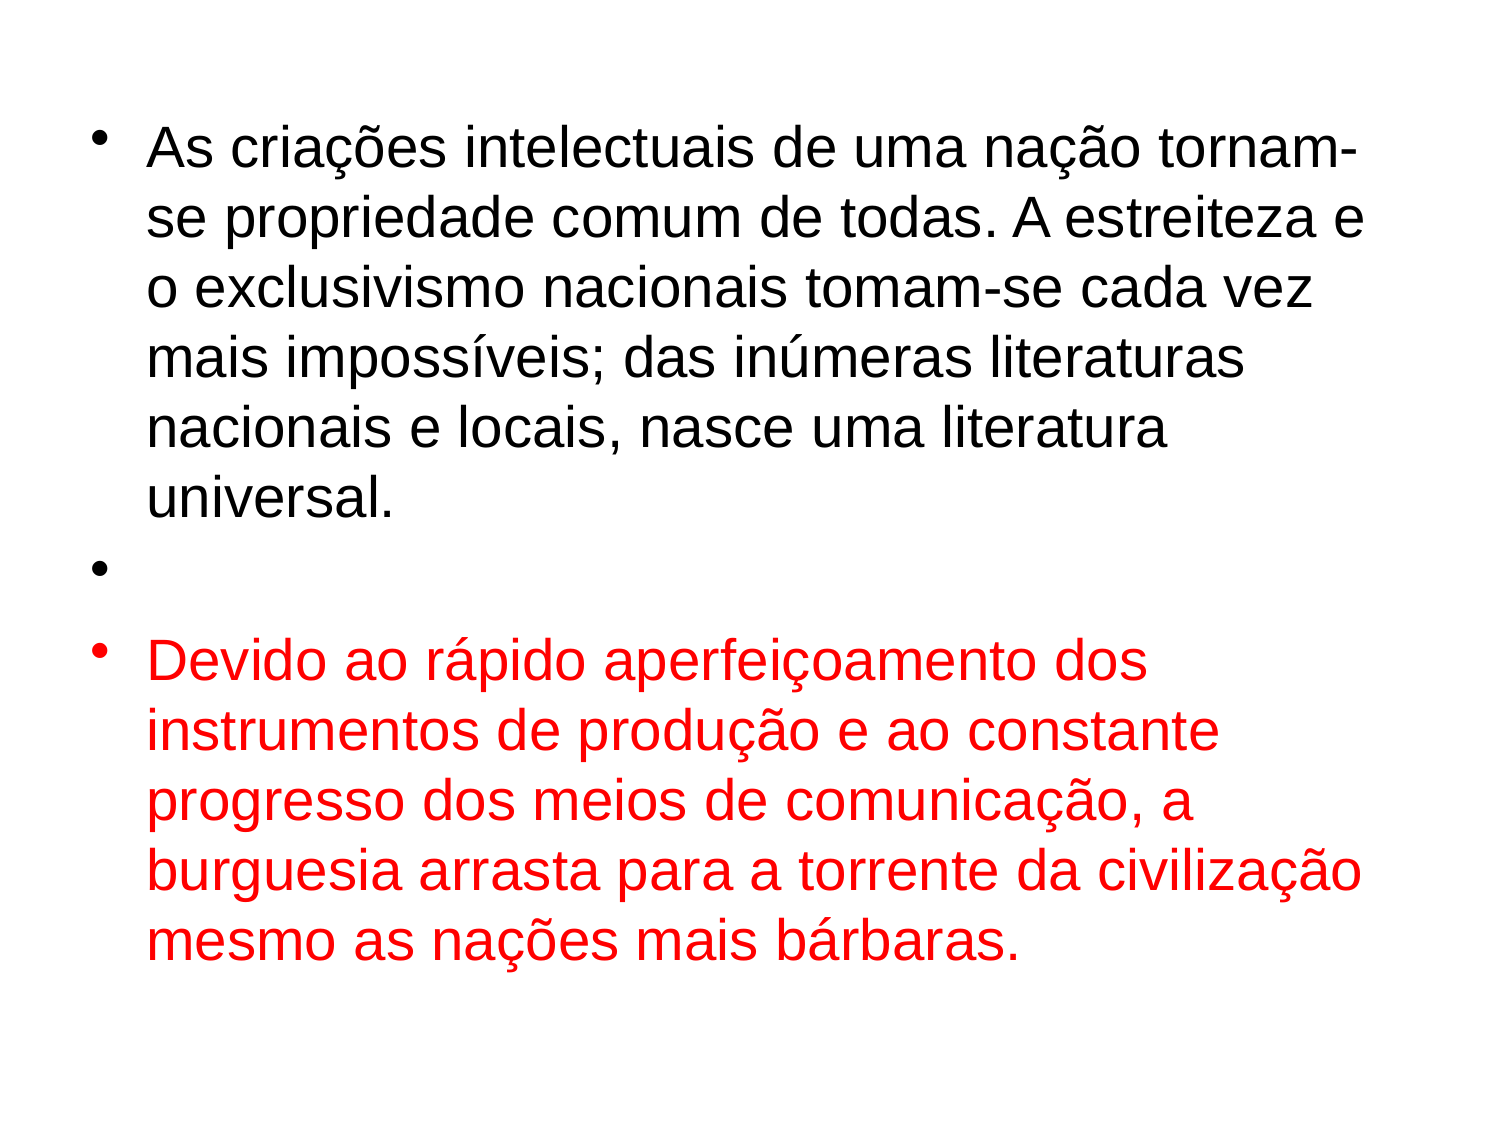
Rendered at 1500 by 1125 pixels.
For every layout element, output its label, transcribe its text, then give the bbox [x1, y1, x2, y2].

list As criações intelectuais de uma nação tornam-se propriedade comum de todas. A estreiteza e o exclusivismo nacionais tomam-se cada vez mais impossíveis; das inúmeras literaturas nacionais e locais, nasce uma literatura universal. Devido ao rápido aperfeiçoamento dos instrumentos de produção e ao constante progresso dos meios de comunicação, a burguesia arrasta para a torrente da civilização mesmo as nações mais bárbaras. [75, 101, 1425, 1005]
